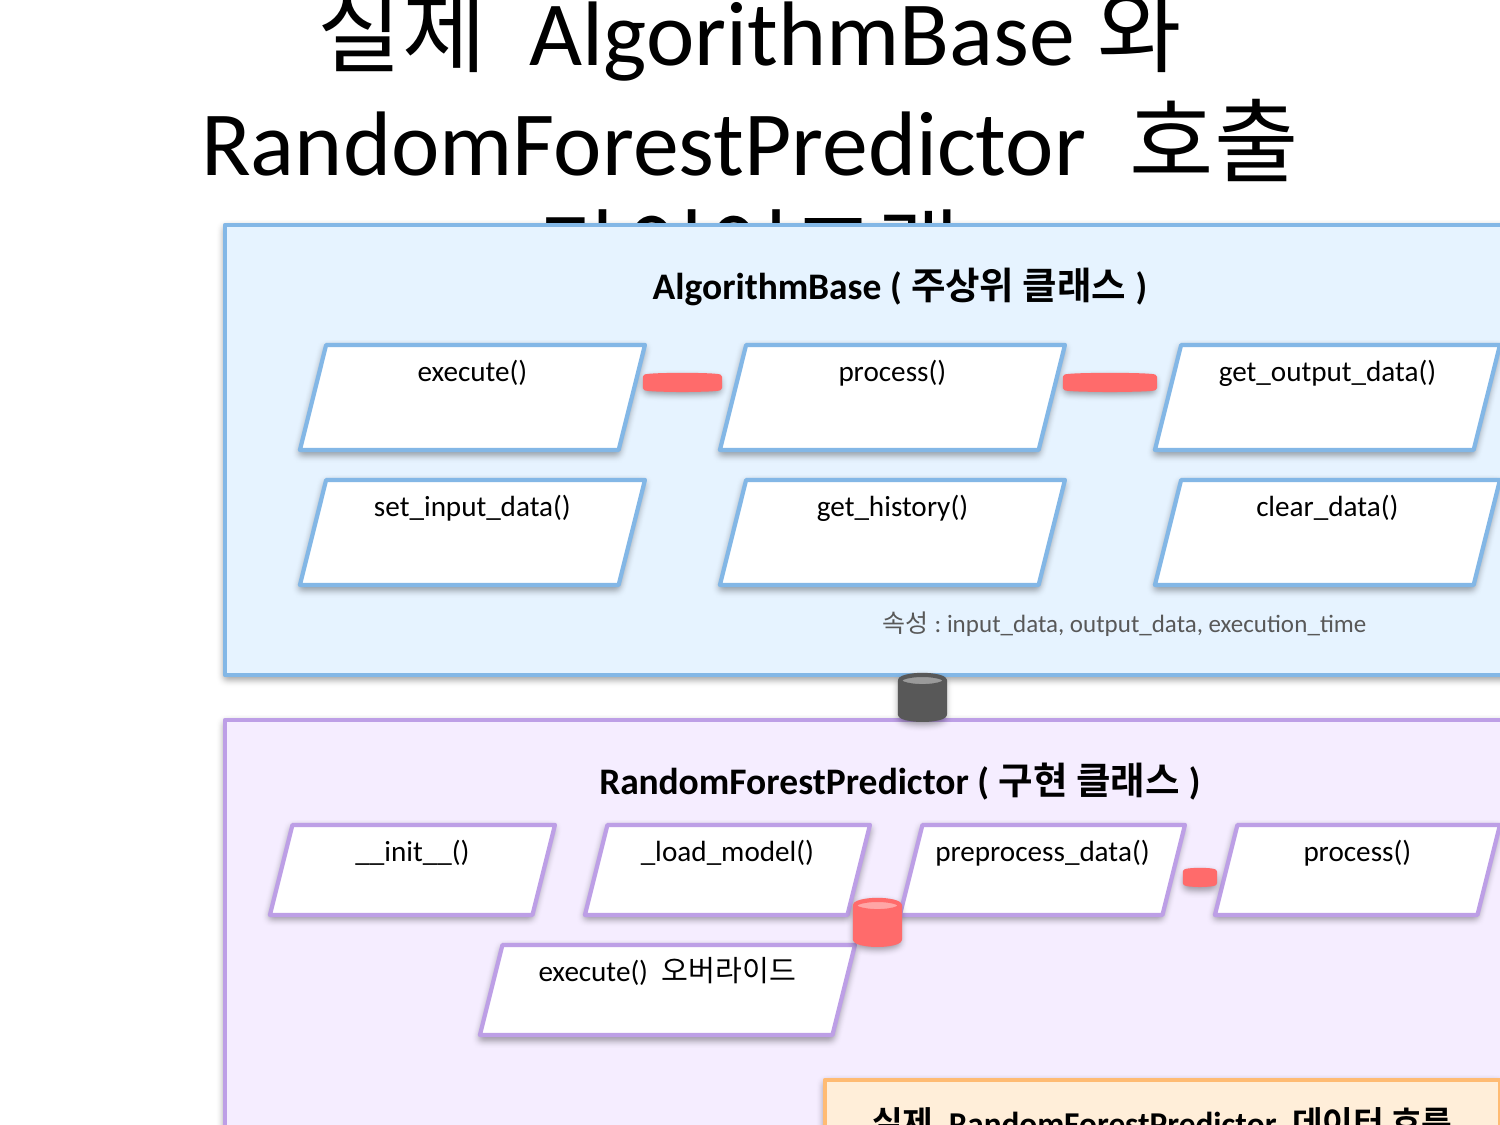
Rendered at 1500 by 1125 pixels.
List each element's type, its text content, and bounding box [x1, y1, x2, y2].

text_box [269, 824, 556, 916]
text_box [854, 899, 901, 946]
text_box preprocess_data() [920, 824, 1165, 875]
text_box [719, 344, 1066, 451]
text_box RandomForestPredictor (구현 클래스) [584, 749, 1216, 810]
text_box process() [823, 344, 962, 395]
text_box [719, 479, 1066, 586]
text_box set_input_data() [359, 479, 586, 530]
text_box [224, 719, 1500, 1125]
text_box [1214, 824, 1500, 916]
text_box _load_model() [625, 824, 829, 875]
text_box [901, 824, 1186, 916]
text_box [224, 224, 1500, 676]
text_box __init__() [340, 824, 485, 875]
text_box [299, 344, 646, 451]
text_box 실제 RandomForestPredictor 데이터 흐름 [857, 1094, 1468, 1125]
text_box [1184, 869, 1216, 886]
text_box [479, 944, 855, 1036]
text_box execute() 오버라이드 [523, 944, 812, 995]
text_box [644, 374, 721, 391]
text_box 속성: input_data, output_data, execution_time [867, 600, 1383, 645]
text_box get_history() [801, 479, 983, 530]
text_box clear_data() [1241, 479, 1414, 530]
text_box [584, 824, 871, 916]
text_box [1154, 479, 1500, 586]
title 실제 AlgorithmBase와 RandomForestPredictor 호출 다이어그램 [75, 45, 1425, 233]
text_box process() [1288, 824, 1427, 875]
text_box AlgorithmBase (주상위 클래스) [637, 254, 1163, 315]
text_box execute() [402, 344, 543, 395]
text_box get_output_data() [1203, 344, 1452, 395]
text_box [299, 479, 646, 586]
text_box [899, 674, 946, 721]
text_box [824, 1079, 1500, 1125]
text_box [1064, 374, 1156, 391]
text_box [1154, 344, 1500, 451]
